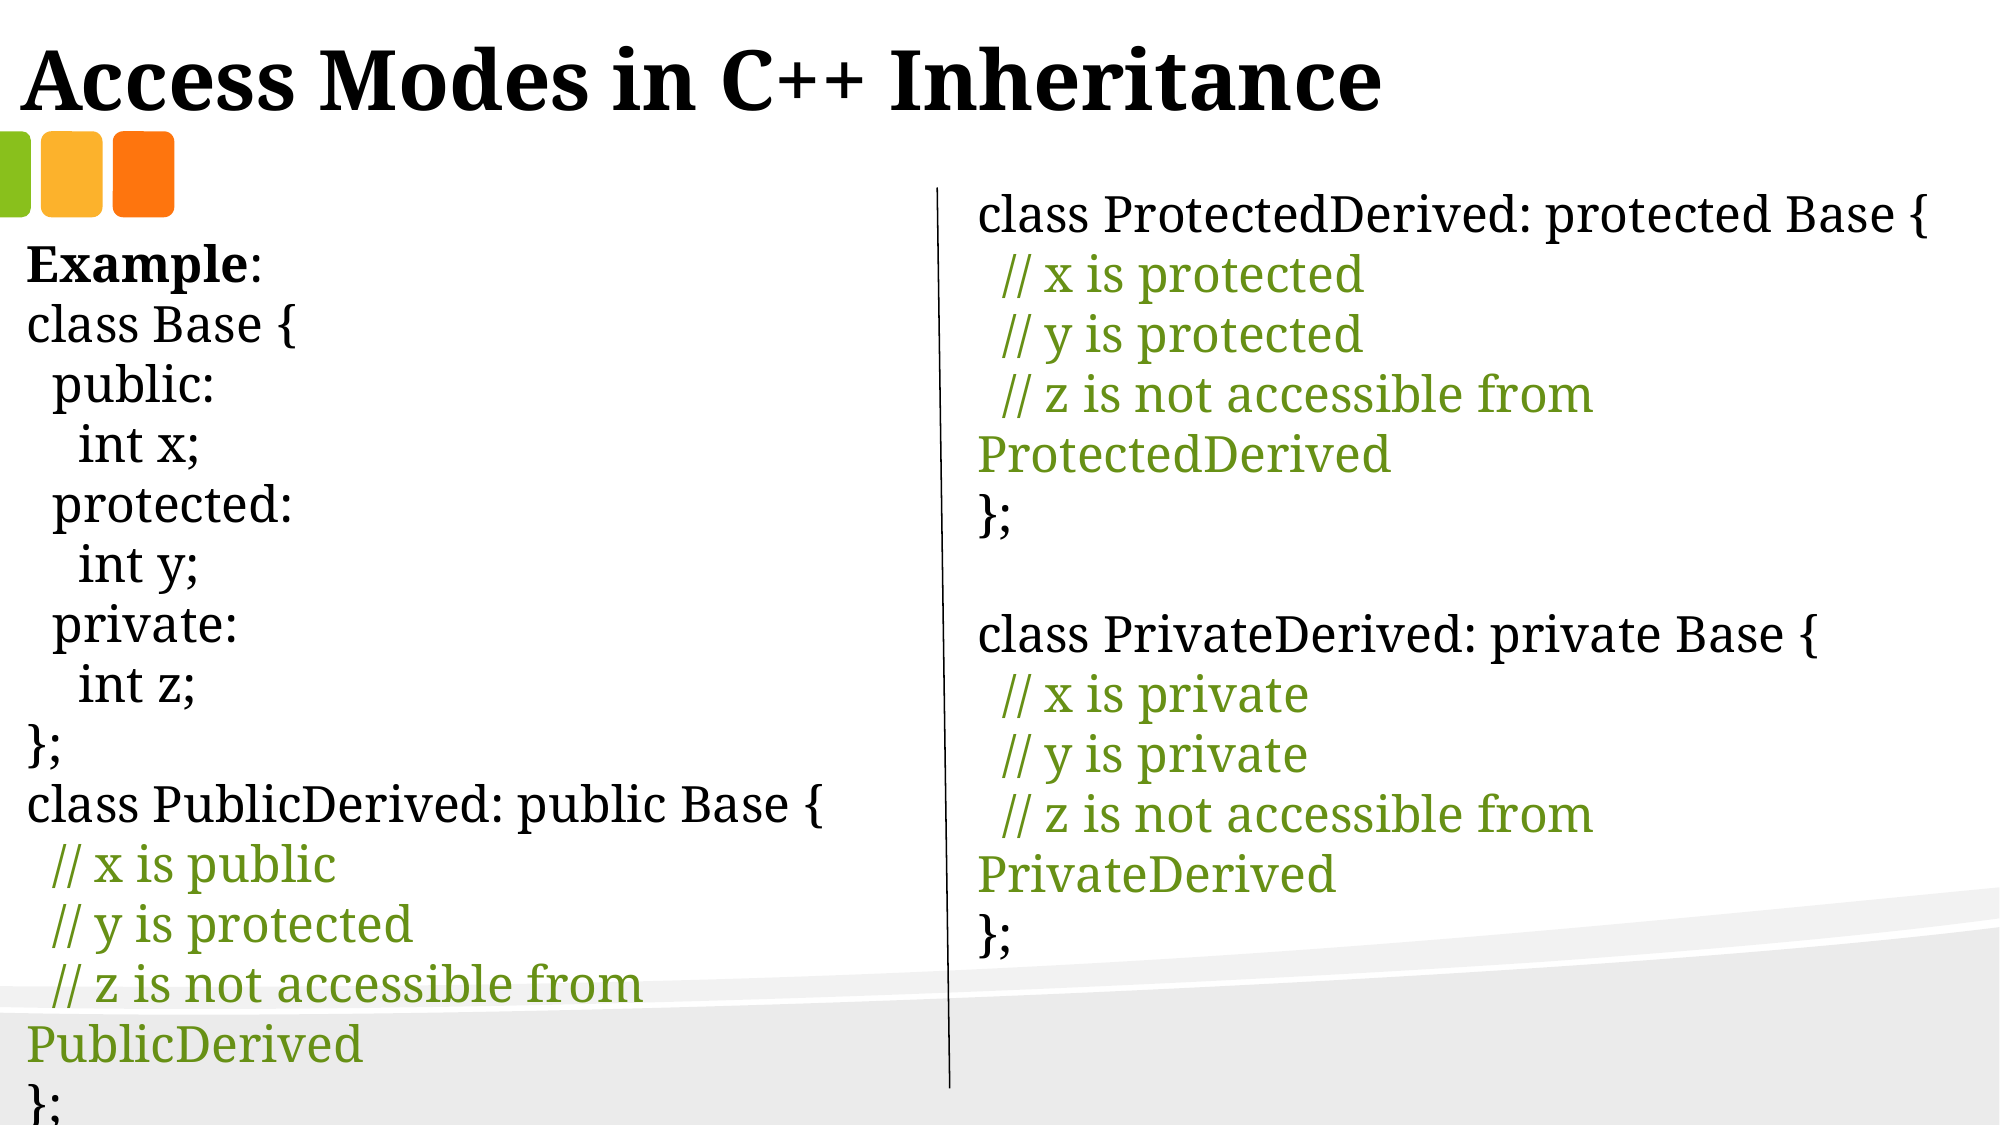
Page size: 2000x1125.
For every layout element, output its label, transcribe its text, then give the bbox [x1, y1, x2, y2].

text_box class ProtectedDerived: protected Base { // x is protected // y is protected // z is not accessible from ProtectedDerived }; class PrivateDerived: private Base { // x is private // y is private // z is not accessible from PrivateDerived }; [962, 174, 1963, 970]
text_box Example: class Base { public: int x; protected: int y; private: int z; }; class PublicDerived: public Base { // x is public // y is protected // z is not accessible from PublicDerived }; [11, 224, 980, 1125]
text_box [936, 187, 950, 1089]
text_box Access Modes in C++ Inheritance [0, 4, 1938, 138]
